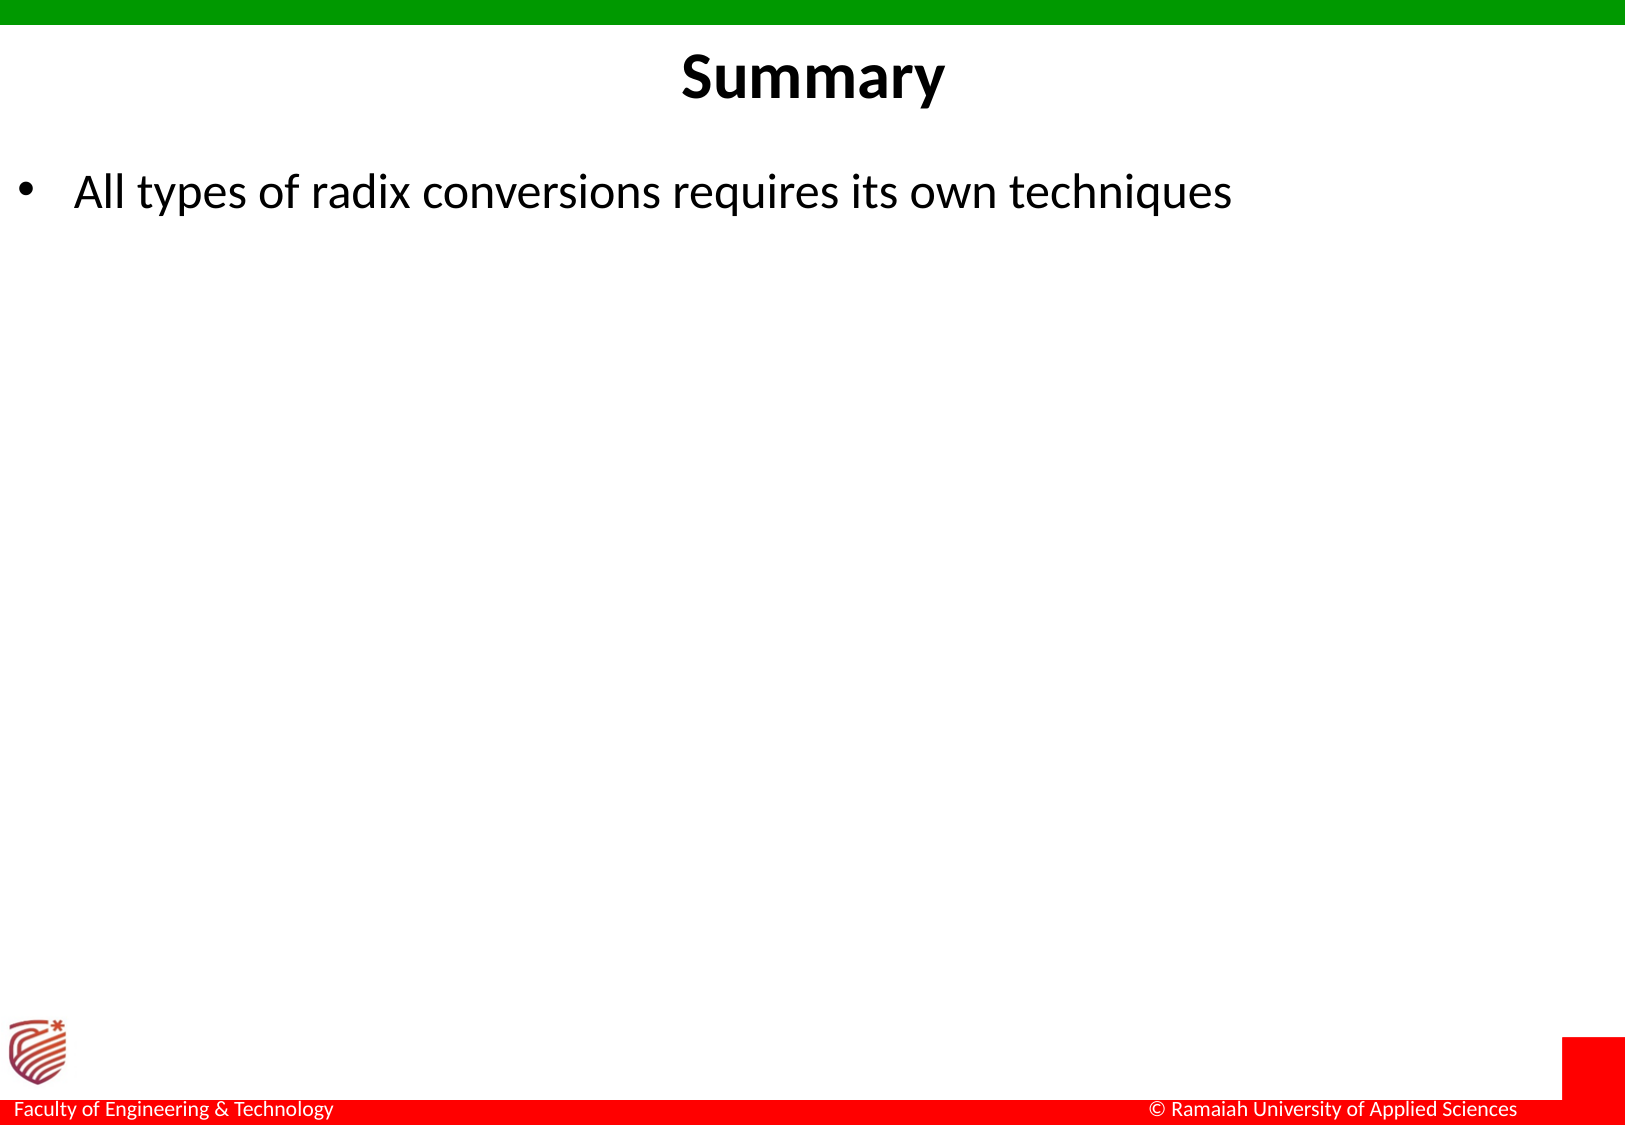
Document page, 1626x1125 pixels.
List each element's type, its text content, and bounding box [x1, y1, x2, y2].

text_box All types of radix conversions requires its own techniques [2, 120, 1625, 316]
text_box Summary [666, 24, 961, 120]
picture [1, 1005, 77, 1090]
